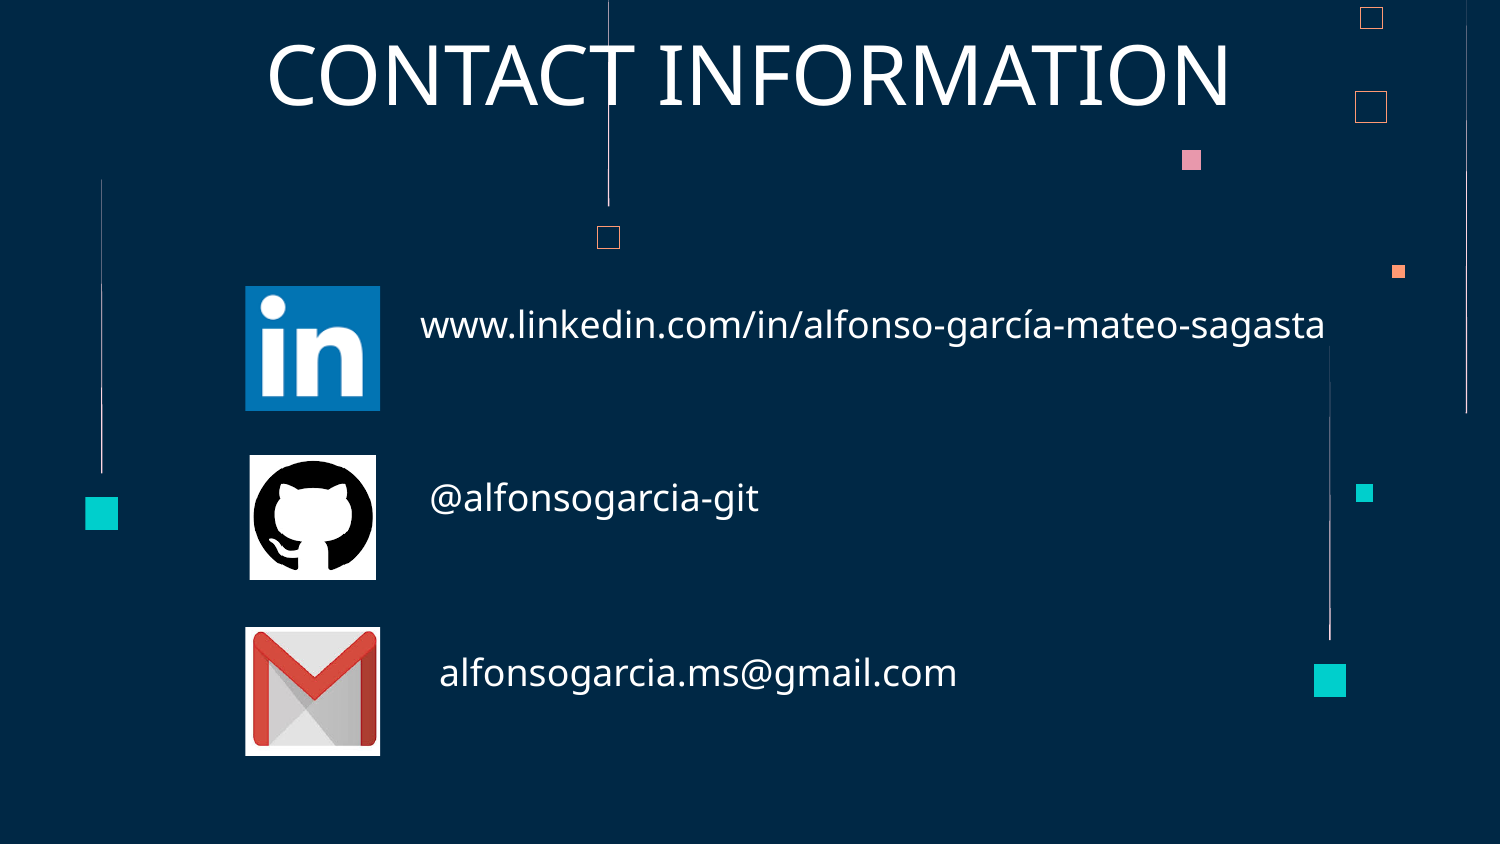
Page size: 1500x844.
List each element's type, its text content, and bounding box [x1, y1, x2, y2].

picture [249, 455, 377, 581]
text_box www.linkedin.com/in/alfonso-garcía-mateo-sagasta [337, 286, 1411, 459]
title CONTACT INFORMATION [143, 7, 1357, 137]
picture [245, 627, 381, 756]
text_box alfonsogarcia.ms@gmail.com [152, 633, 1226, 806]
picture [245, 286, 381, 411]
subtitle @alfonsogarcia-git [375, 459, 795, 631]
